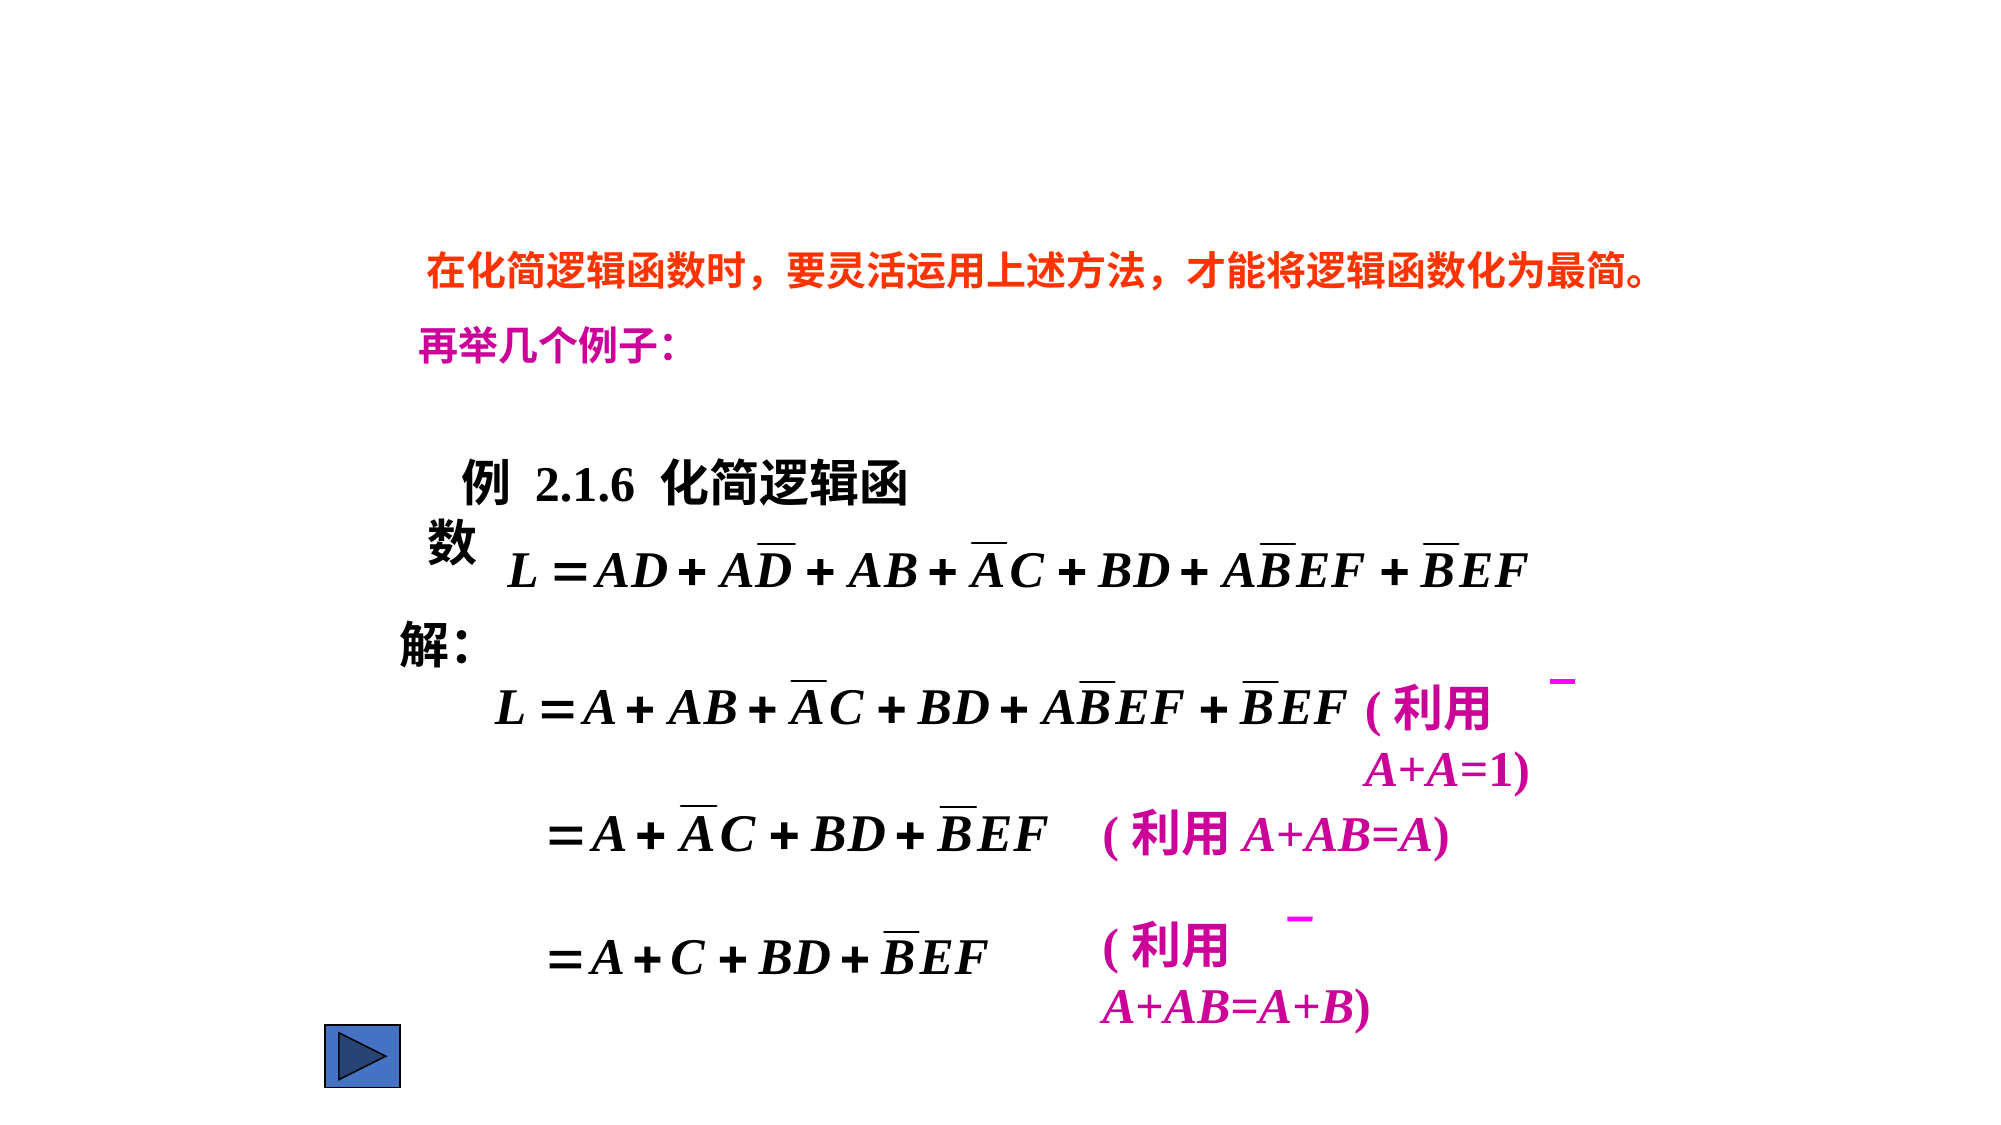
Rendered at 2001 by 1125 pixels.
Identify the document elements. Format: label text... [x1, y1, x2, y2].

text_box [536, 793, 1064, 865]
text_box (利用A+AB=A) [1087, 793, 1513, 869]
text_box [484, 668, 1349, 738]
title 在化简逻辑函数时，要灵活运用上述方法，才能将逻辑函数化为最简。 再举几个例子： [350, 187, 1713, 400]
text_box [1349, 668, 1675, 744]
text_box 解： [349, 606, 513, 682]
text_box [324, 1024, 400, 1088]
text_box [497, 531, 1544, 600]
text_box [537, 918, 1005, 988]
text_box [1087, 906, 1513, 982]
text_box 例 2.1.6 化简逻辑函数 [412, 443, 963, 579]
